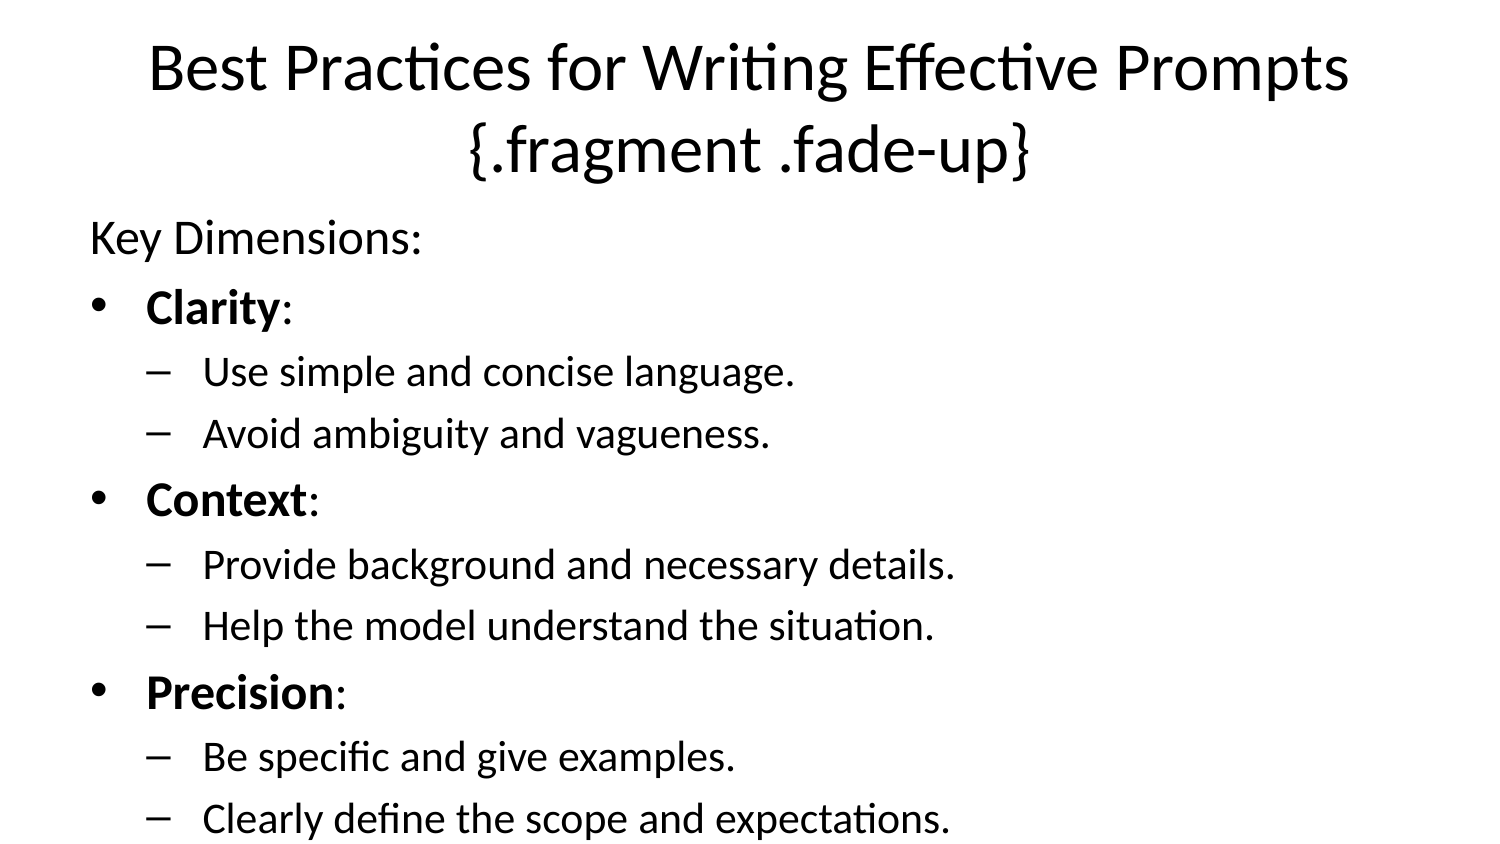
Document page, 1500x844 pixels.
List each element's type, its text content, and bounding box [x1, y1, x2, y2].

list Key Dimensions: Clarity: Use simple and concise language. Avoid ambiguity and vagueness. Context: Provide background and necessary details. Help the model understand the situation. Precision: Be specific and give examples. Clearly define the scope and expectations. Role-play: Assume a persona to enhance the response. Offer relevant context for better understanding. [75, 196, 1425, 754]
title Best Practices for Writing Effective Prompts {.fragment .fade-up} [75, 33, 1425, 175]
